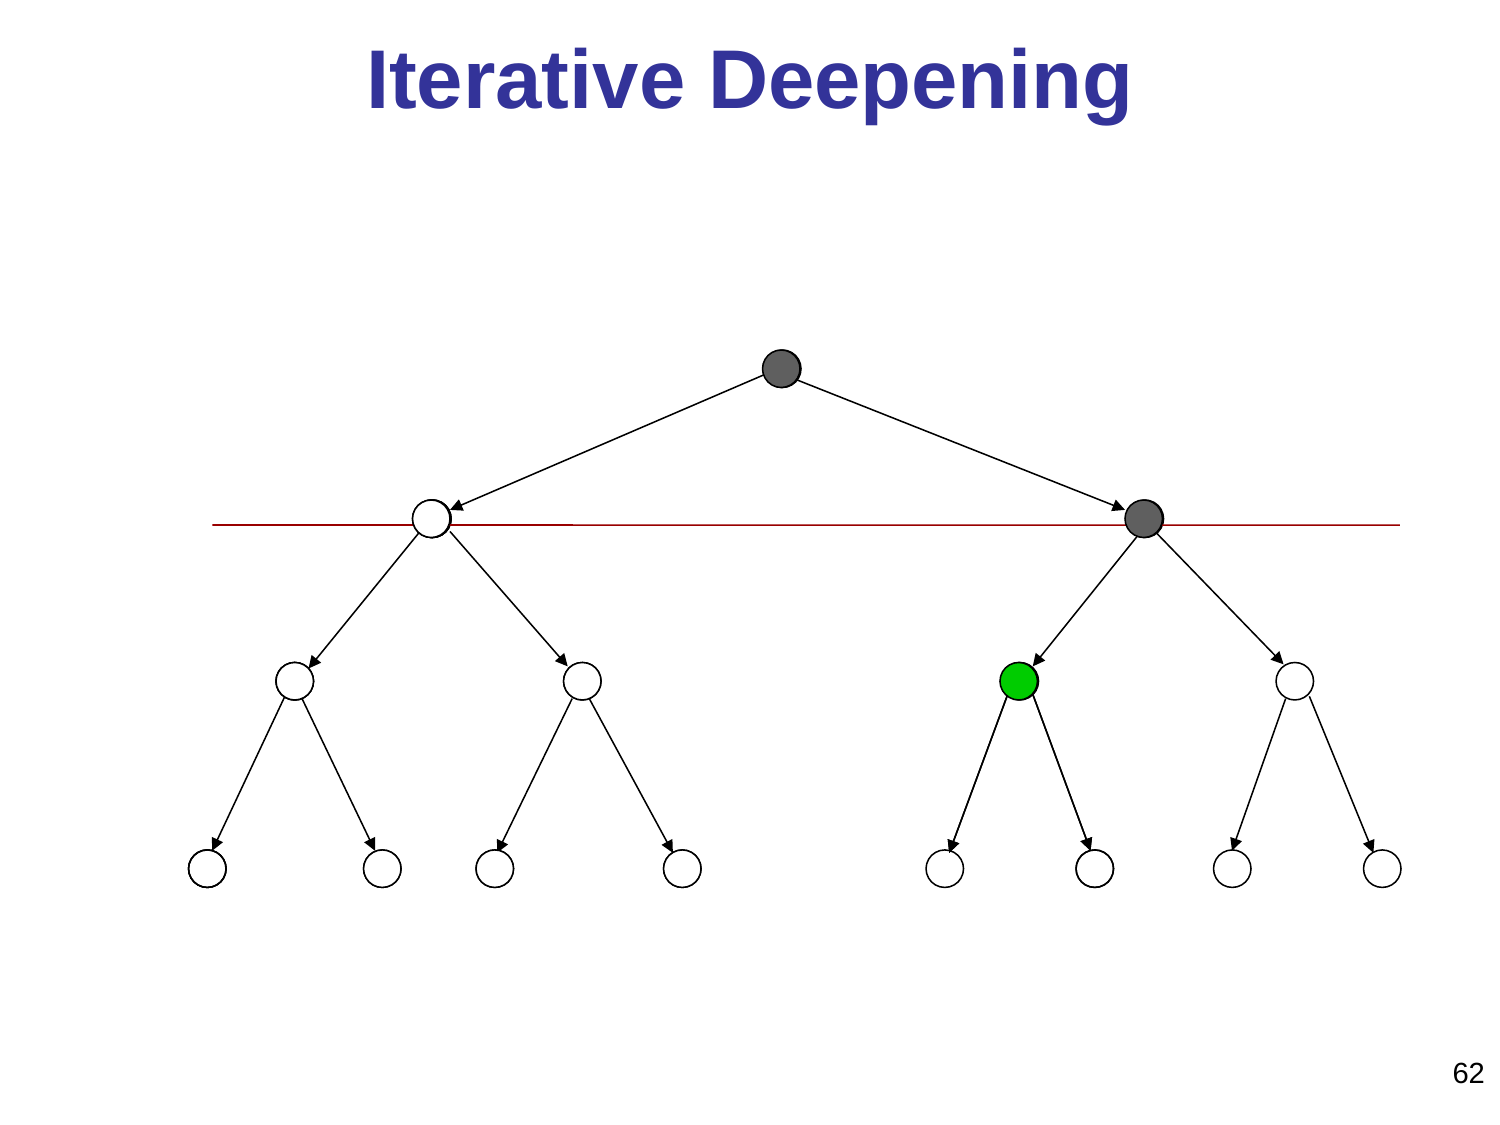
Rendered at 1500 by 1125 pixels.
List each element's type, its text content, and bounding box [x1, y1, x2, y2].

text_box [302, 699, 376, 851]
text_box [1276, 662, 1314, 700]
text_box [999, 662, 1038, 700]
text_box [412, 500, 451, 538]
text_box [449, 531, 568, 667]
text_box [1309, 696, 1375, 853]
text_box [1230, 698, 1286, 851]
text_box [1075, 849, 1114, 888]
text_box [496, 698, 573, 850]
text_box [476, 849, 514, 888]
text_box [563, 662, 602, 700]
text_box [188, 849, 227, 888]
text_box [762, 350, 801, 388]
text_box [1363, 849, 1402, 888]
text_box [926, 849, 964, 888]
slide_number 62 [1149, 1046, 1500, 1125]
text_box [589, 699, 673, 853]
text_box [363, 849, 402, 888]
text_box [1157, 533, 1284, 665]
text_box [308, 533, 419, 669]
text_box [450, 375, 763, 511]
title Iterative Deepening [24, 0, 1476, 151]
text_box [798, 380, 1126, 512]
text_box [1033, 695, 1093, 848]
text_box [947, 696, 1007, 853]
text_box [1032, 537, 1137, 667]
text_box [1213, 850, 1252, 888]
text_box [211, 697, 285, 850]
text_box [663, 849, 702, 888]
text_box [1125, 500, 1163, 538]
text_box [276, 662, 314, 700]
